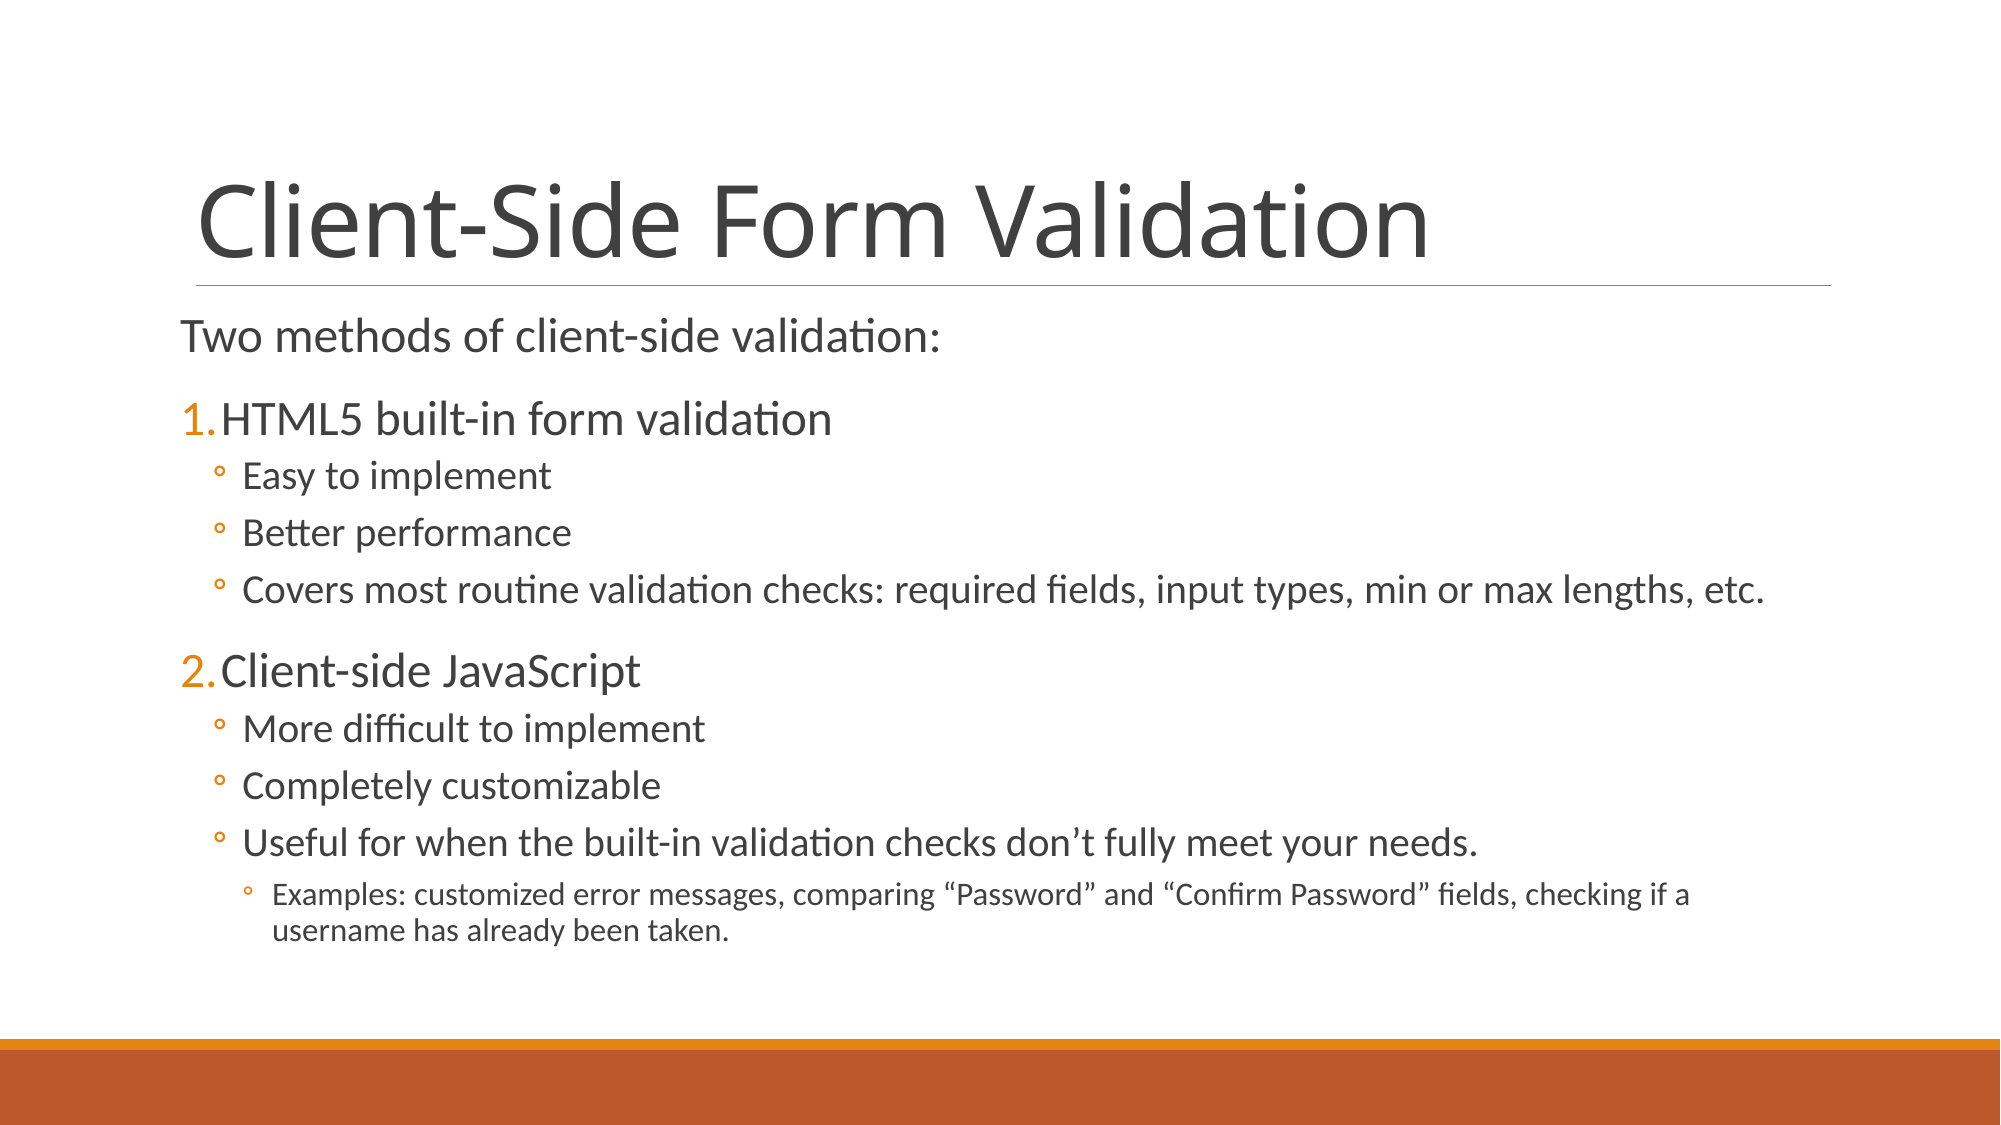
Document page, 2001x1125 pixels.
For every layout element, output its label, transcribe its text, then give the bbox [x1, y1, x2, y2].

list Two methods of client-side validation: HTML5 built-in form validation Easy to implement Better performance Covers most routine validation checks: required fields, input types, min or max lengths, etc. Client-side JavaScript More difficult to implement Completely customizable Useful for when the built-in validation checks don’t fully meet your needs. Examples: customized error messages, comparing “Password” and “Confirm Password” fields, checking if a username has already been taken. [180, 302, 1830, 963]
title Client-Side Form Validation [180, 47, 1830, 285]
